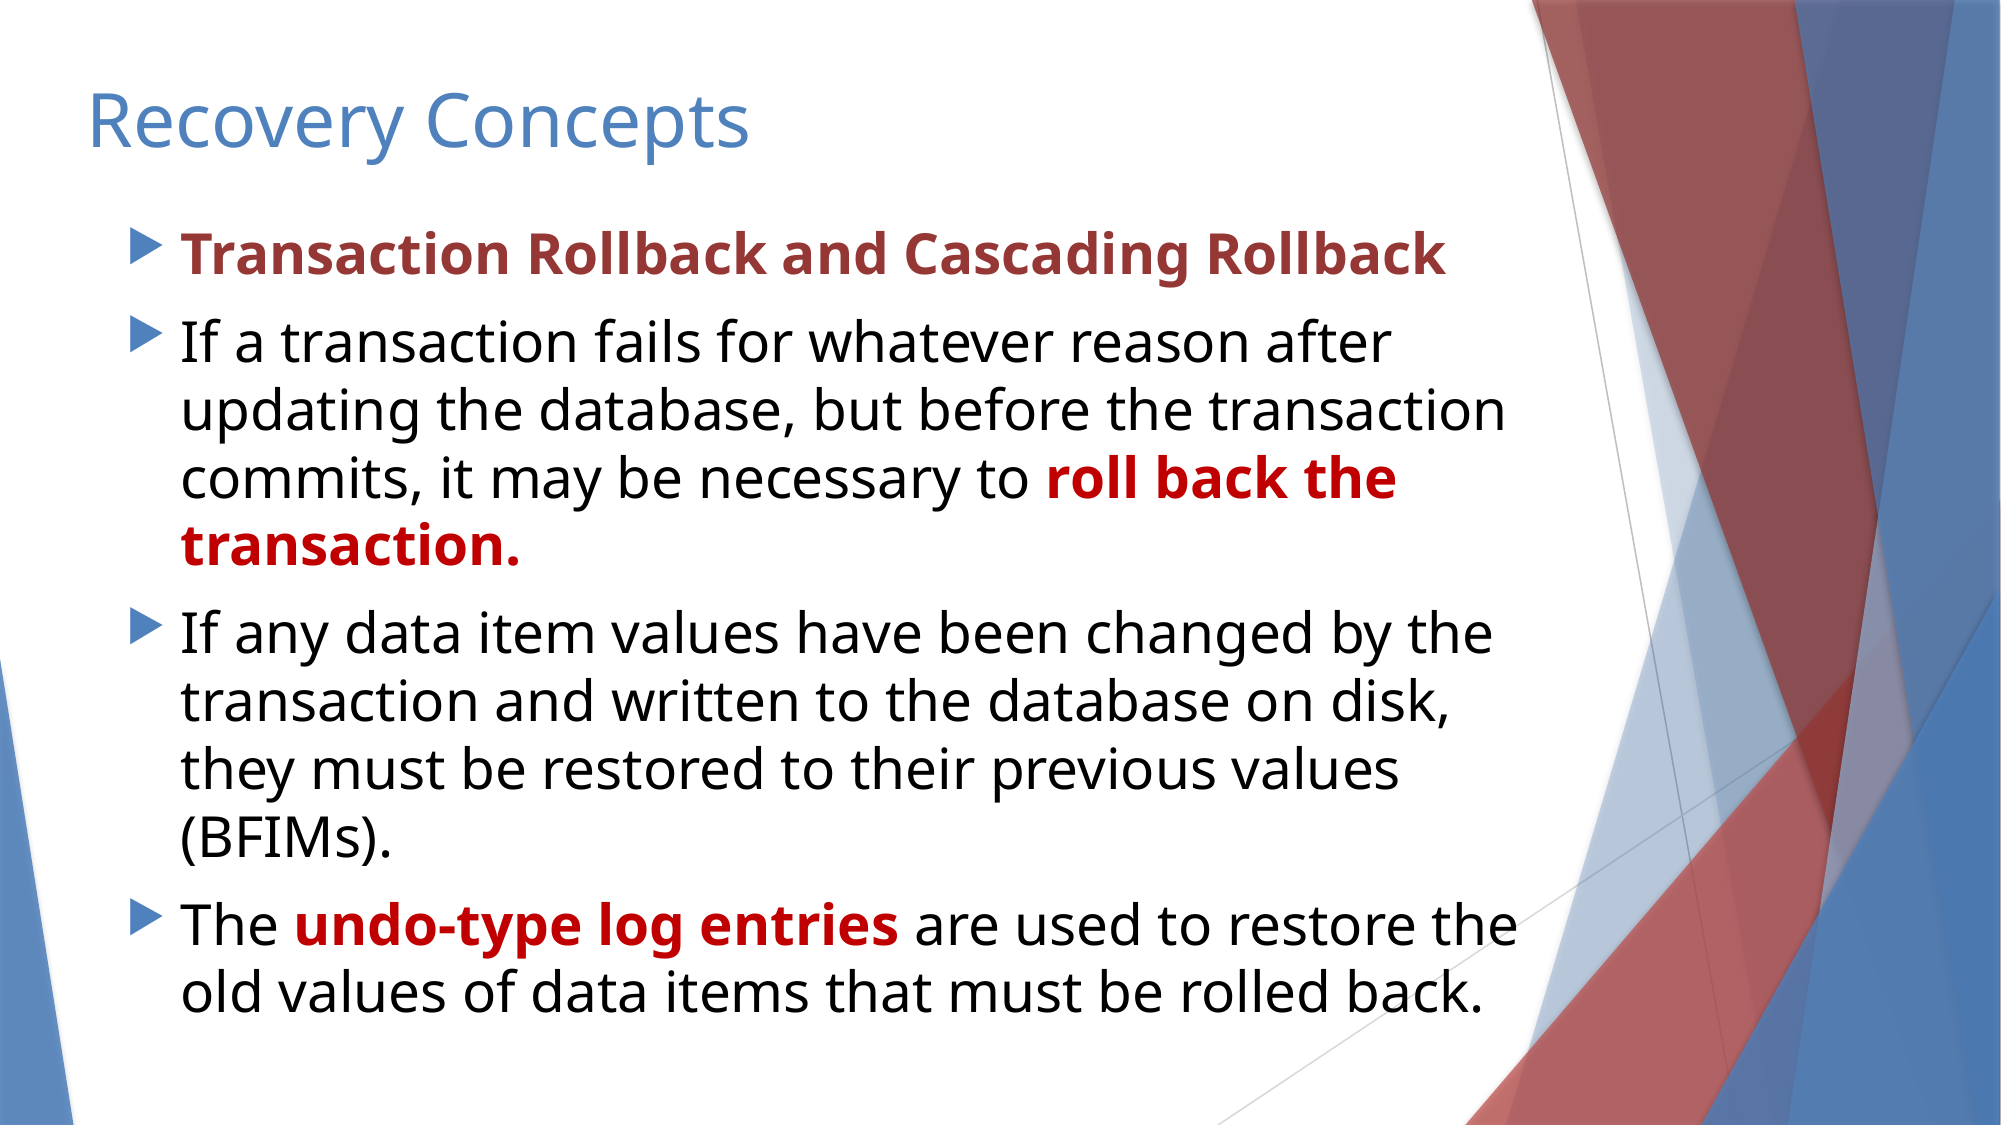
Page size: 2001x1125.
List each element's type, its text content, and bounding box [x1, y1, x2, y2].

title Recovery Concepts [71, 64, 1483, 282]
list Transaction Rollback and Cascading Rollback If a transaction fails for whatever reason after updating the database, but before the transaction commits, it may be necessary to roll back the transaction. If any data item values have been changed by the transaction and written to the database on disk, they must be restored to their previous values (BFIMs). The undo-type log entries are used to restore the old values of data items that must be rolled back. [111, 210, 1540, 1088]
